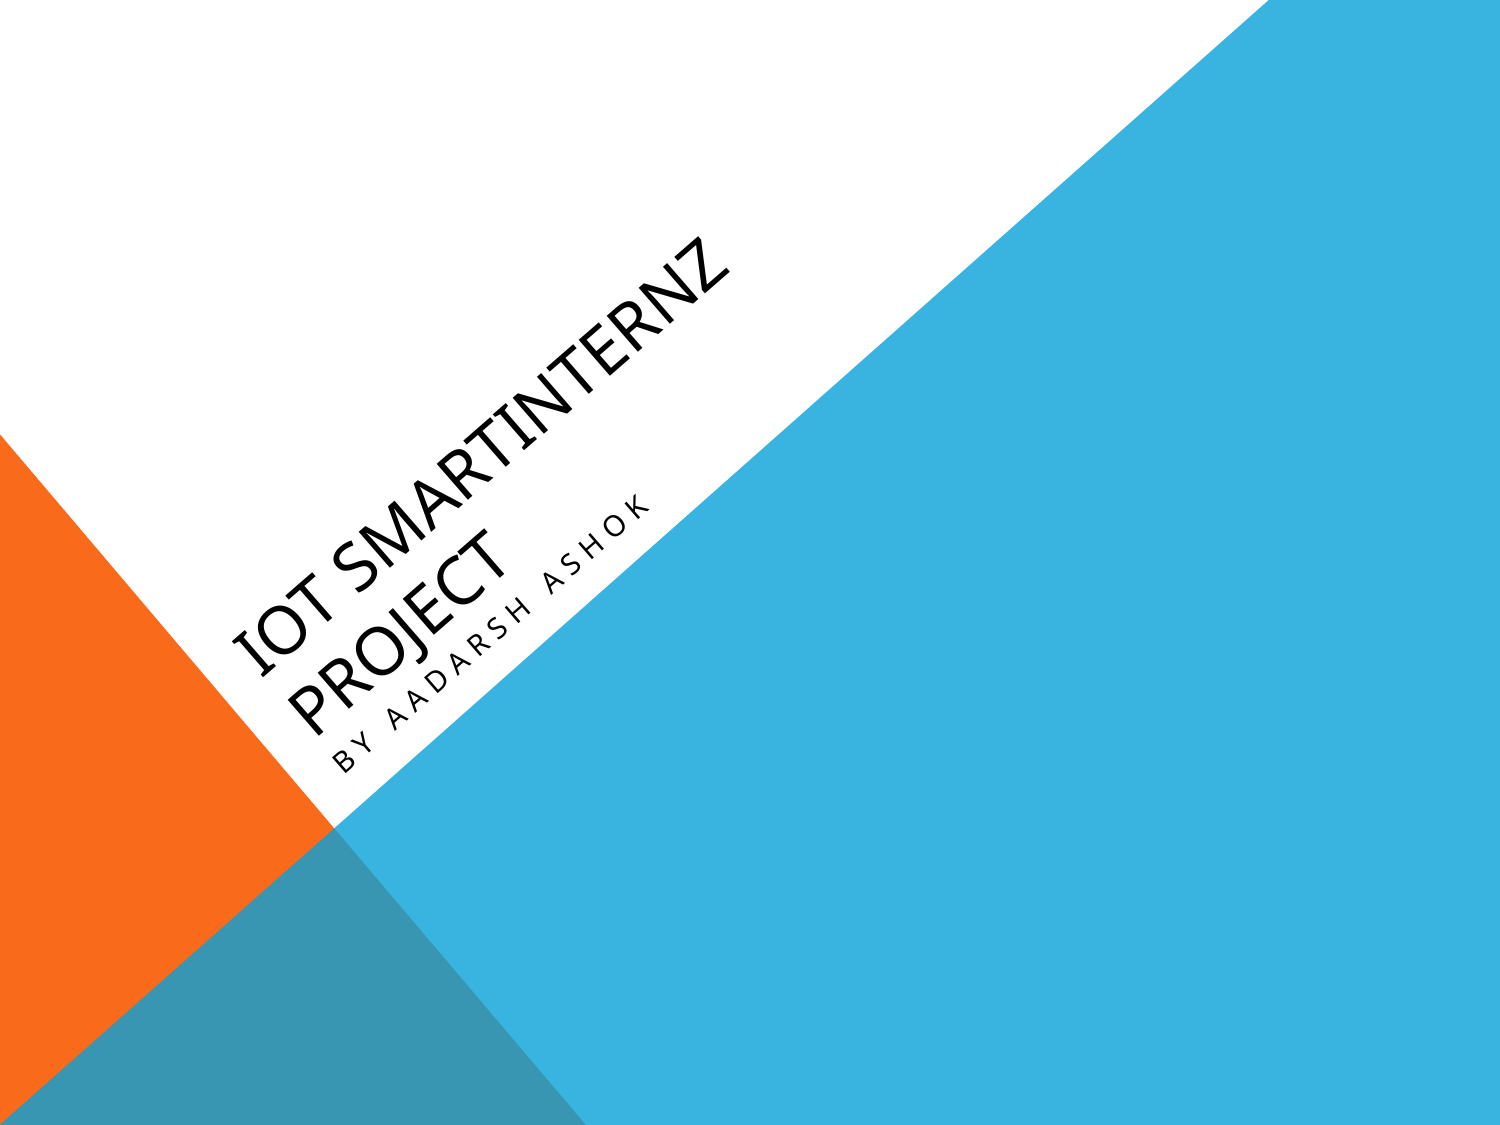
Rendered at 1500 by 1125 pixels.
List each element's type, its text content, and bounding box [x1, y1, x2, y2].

subtitle By Aadarsh Ashok [312, 61, 1154, 804]
title IoT SmartInternz Project [182, 4, 1012, 761]
